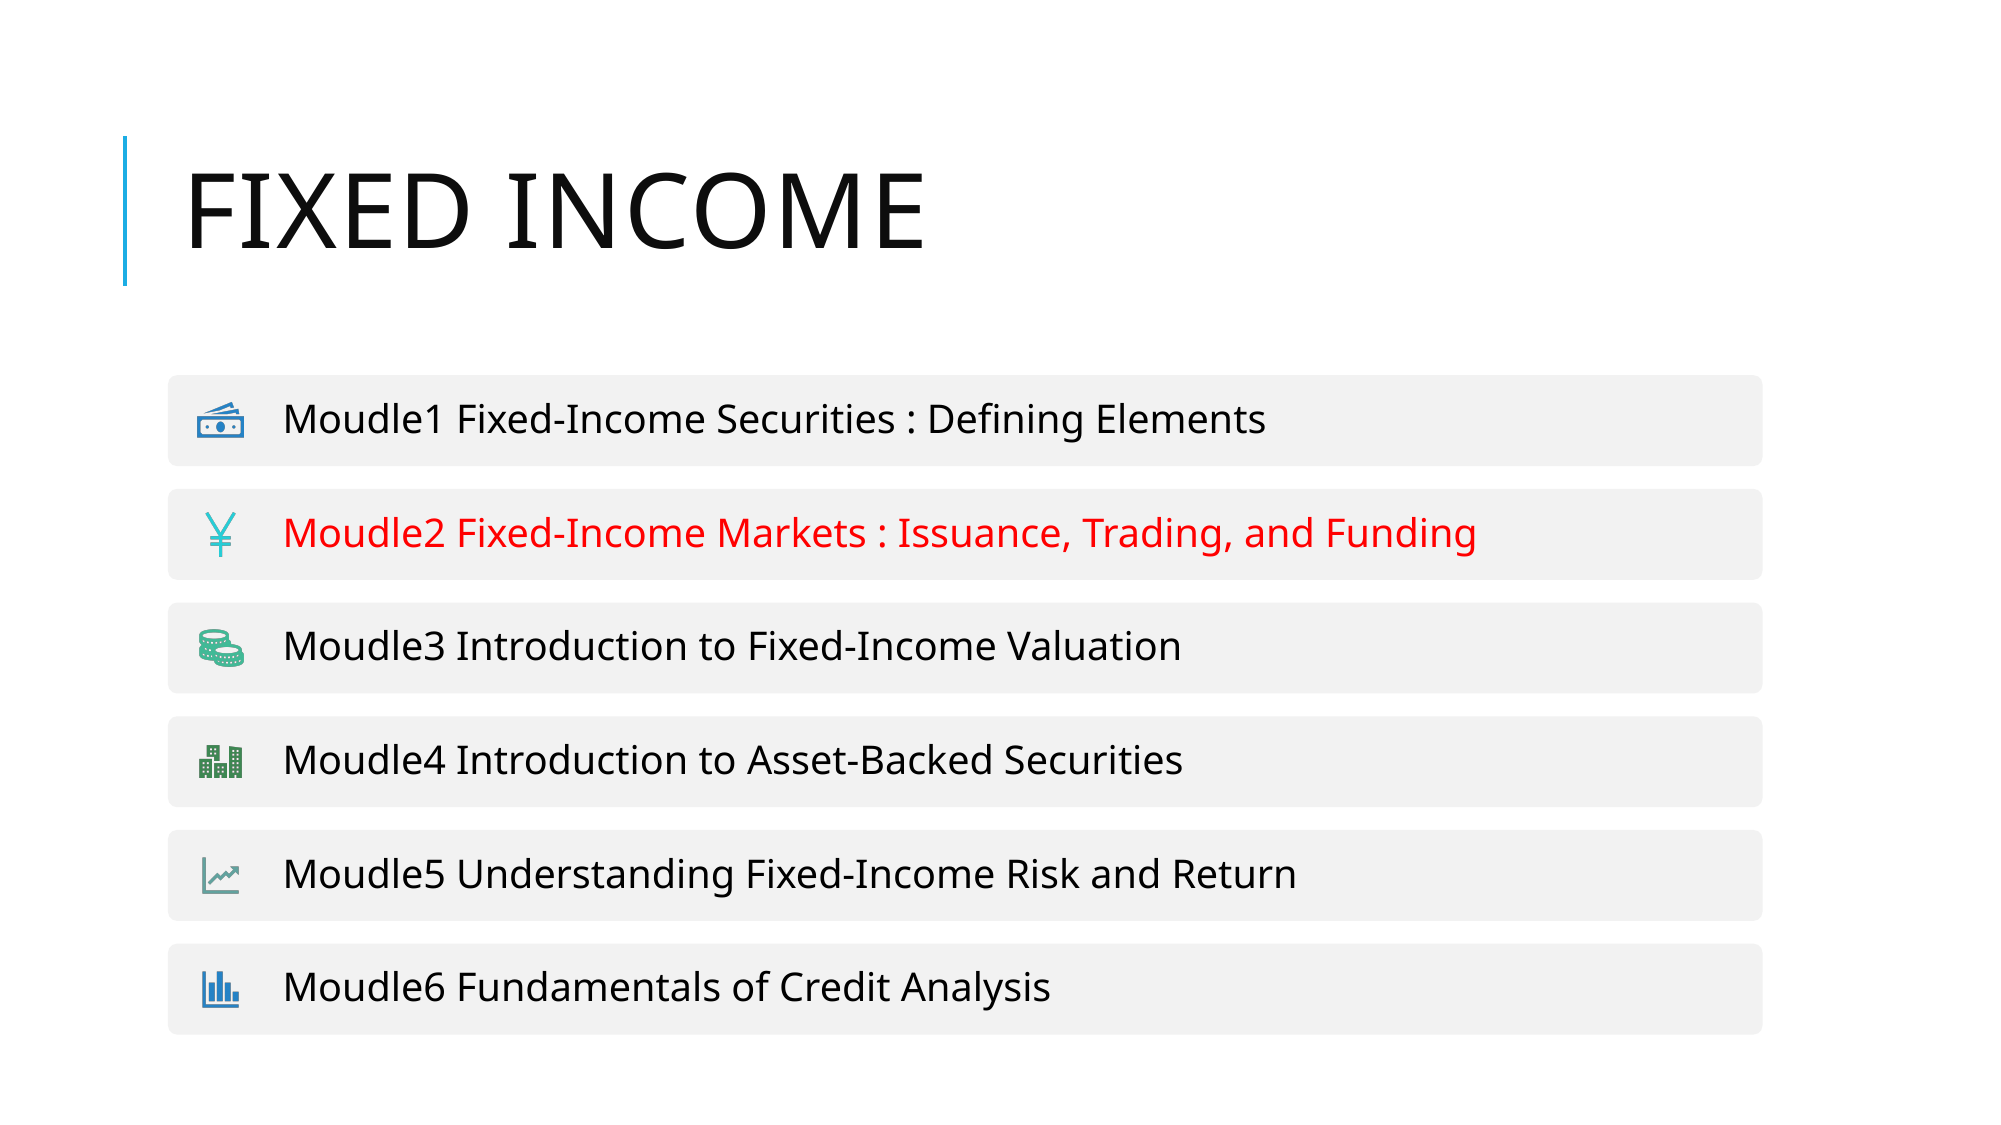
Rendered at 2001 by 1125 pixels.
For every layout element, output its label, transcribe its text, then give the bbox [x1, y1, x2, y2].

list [167, 374, 1763, 1036]
title Fixed income [168, 96, 1763, 342]
